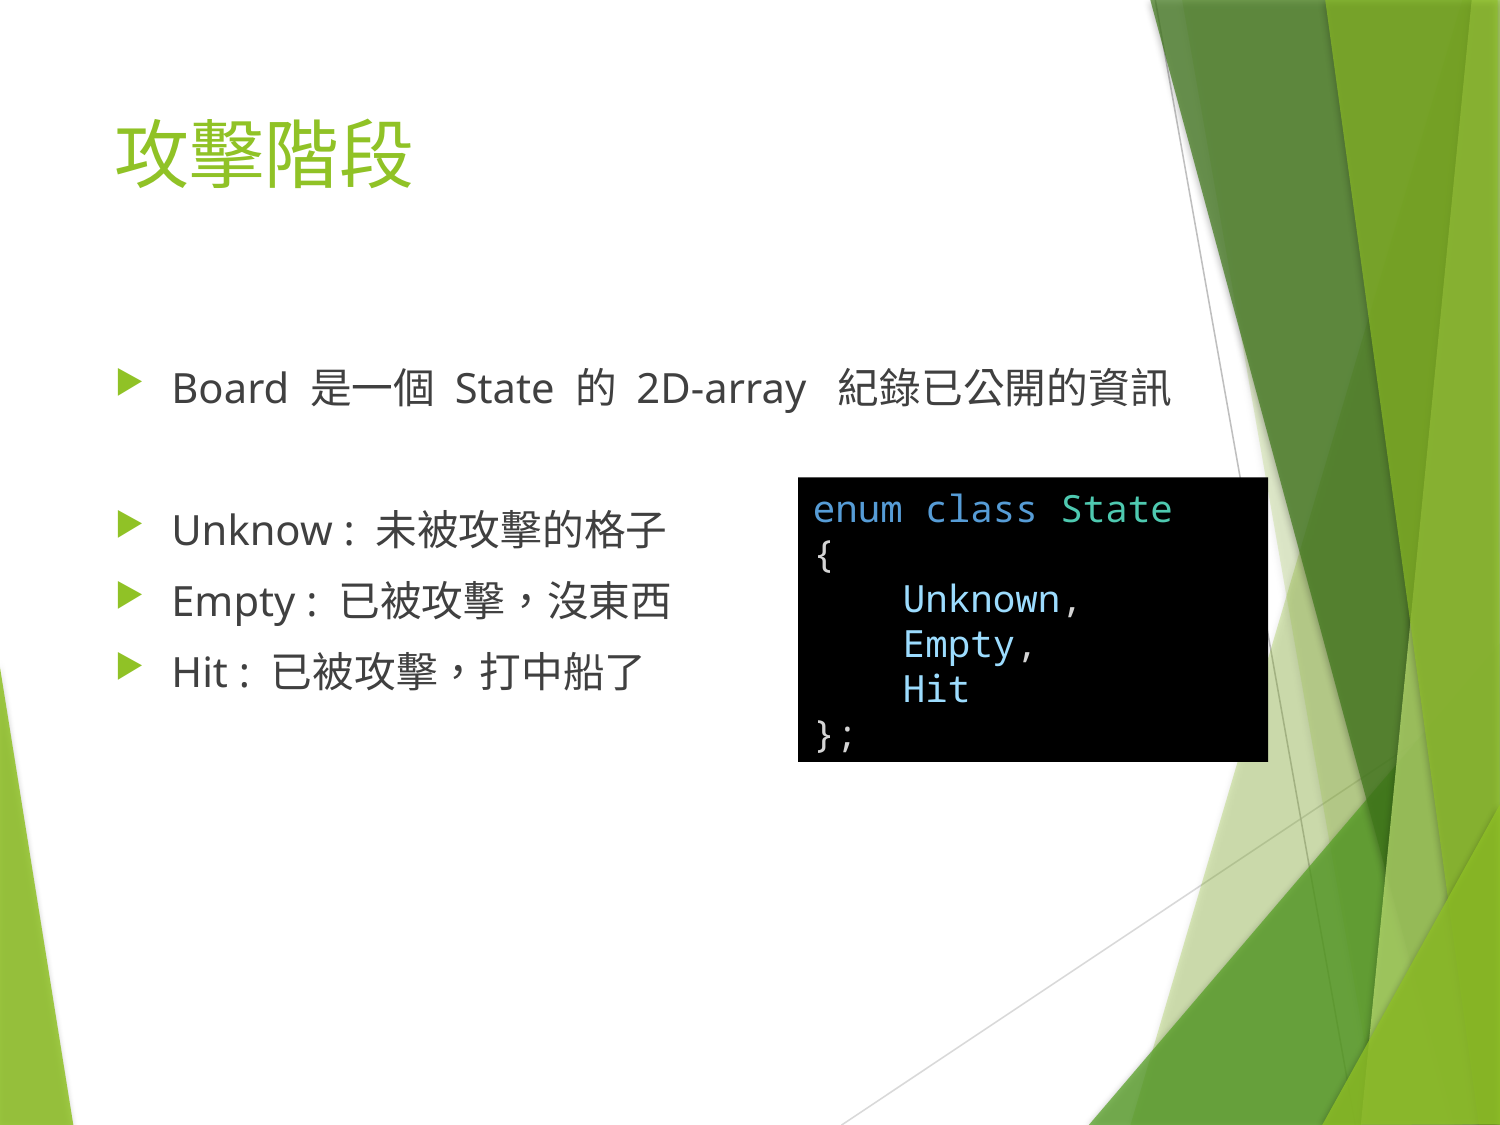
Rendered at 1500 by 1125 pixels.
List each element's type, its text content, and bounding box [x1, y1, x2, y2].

list Board 是一個 State 的 2D-array 紀錄已公開的資訊 Unknow : 未被攻擊的格子 Empty : 已被攻擊，沒東西 Hit : 已被攻擊，打中船了 [99, 354, 1269, 992]
title 攻擊階段 [99, 99, 1142, 317]
text_box enum class State { Unknown, Empty, Hit }; [798, 477, 1269, 762]
